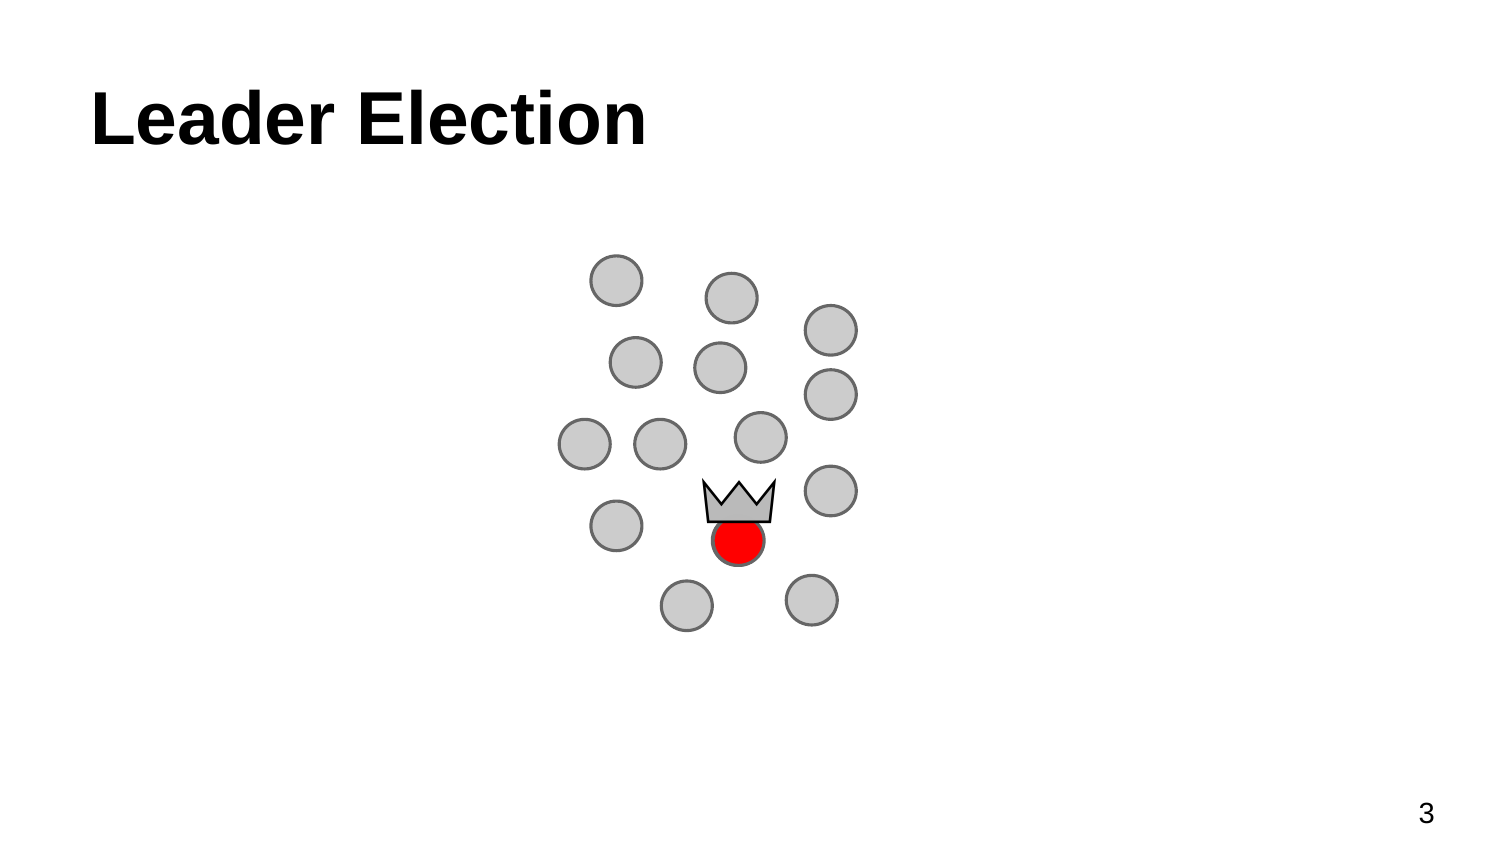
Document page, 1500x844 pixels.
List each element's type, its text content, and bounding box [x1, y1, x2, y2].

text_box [558, 255, 857, 631]
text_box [699, 462, 778, 566]
title Leader Election [75, 33, 1425, 175]
slide_number ‹#› [1403, 779, 1494, 844]
